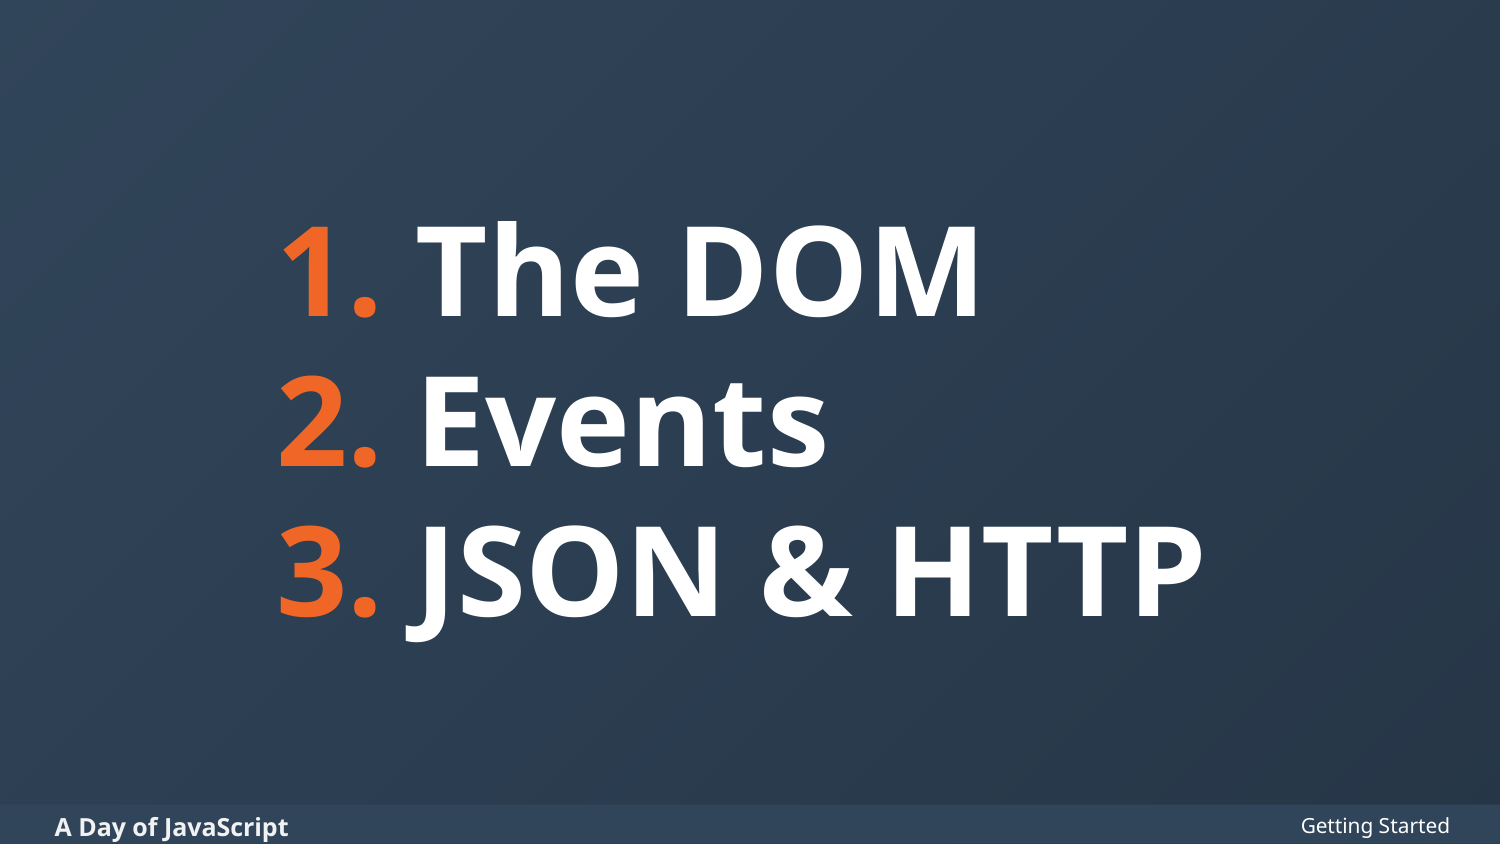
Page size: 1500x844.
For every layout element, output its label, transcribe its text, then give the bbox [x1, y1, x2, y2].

title 1. The DOM 2. Events 3. JSON & HTTP [276, 71, 1298, 762]
list Getting Started [750, 804, 1450, 844]
